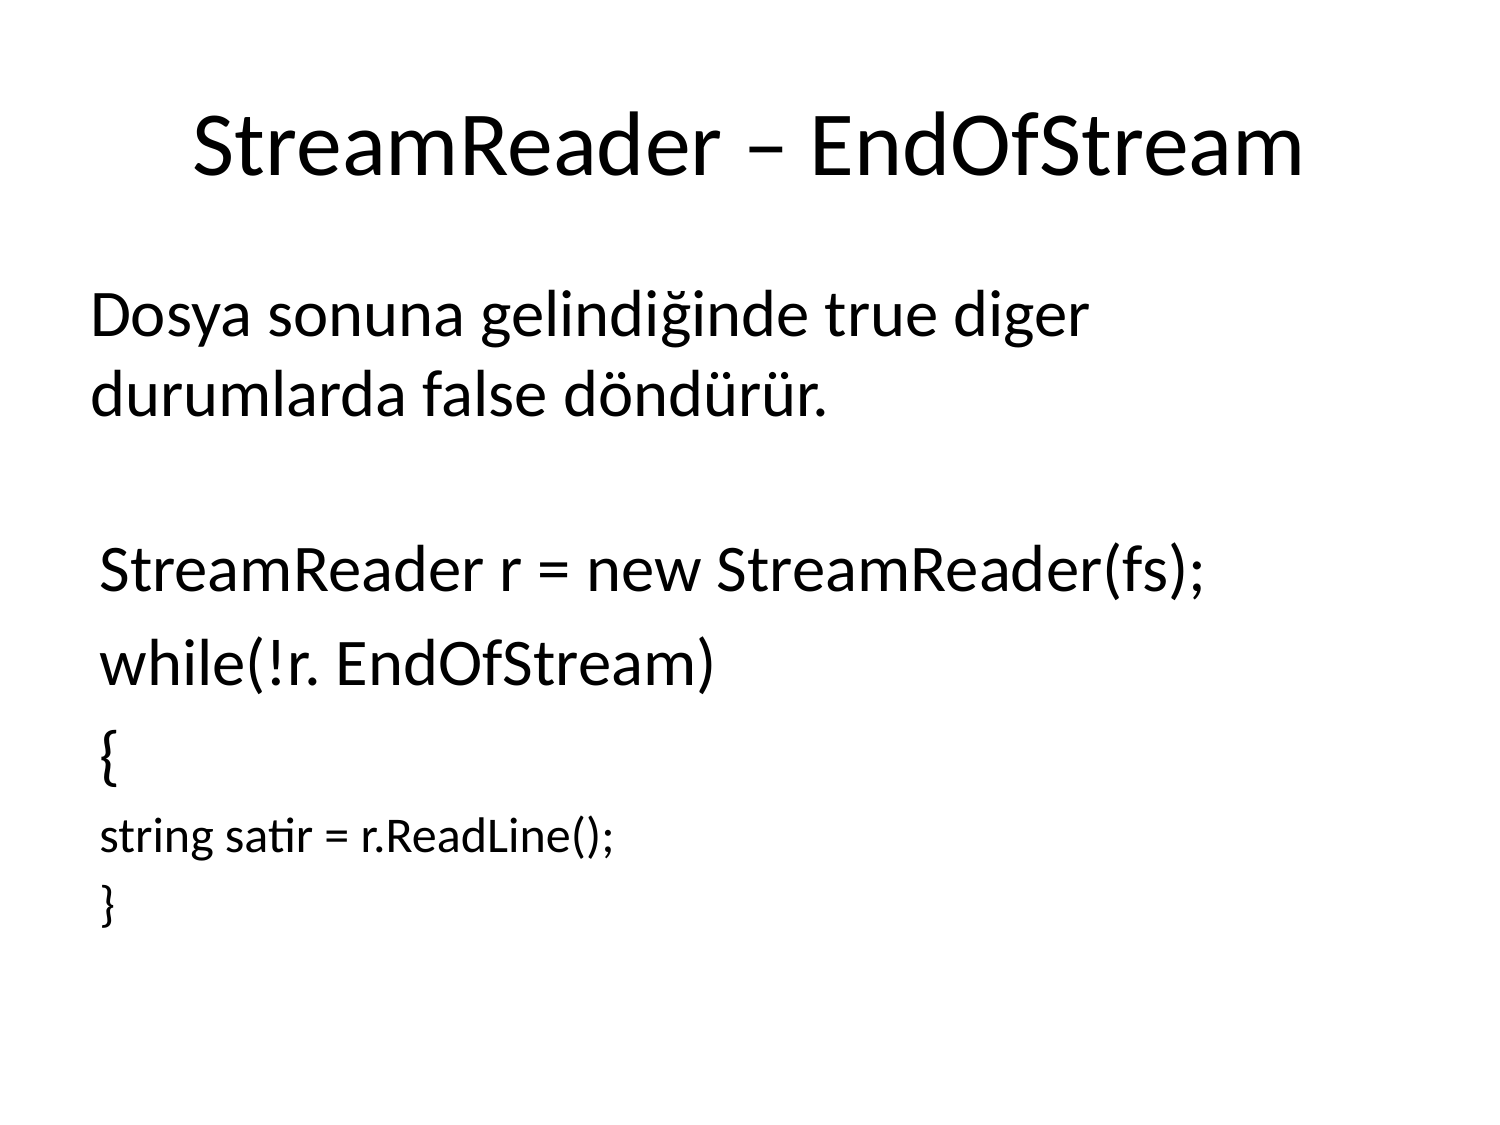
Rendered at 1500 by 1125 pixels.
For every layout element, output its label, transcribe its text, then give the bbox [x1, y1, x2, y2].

list Dosya sonuna gelindiğinde true diger durumlarda false döndürür. StreamReader r = new StreamReader(fs); while(!r. EndOfStream) { string satir = r.ReadLine(); } [75, 262, 1425, 1005]
title StreamReader – EndOfStream [75, 45, 1425, 233]
